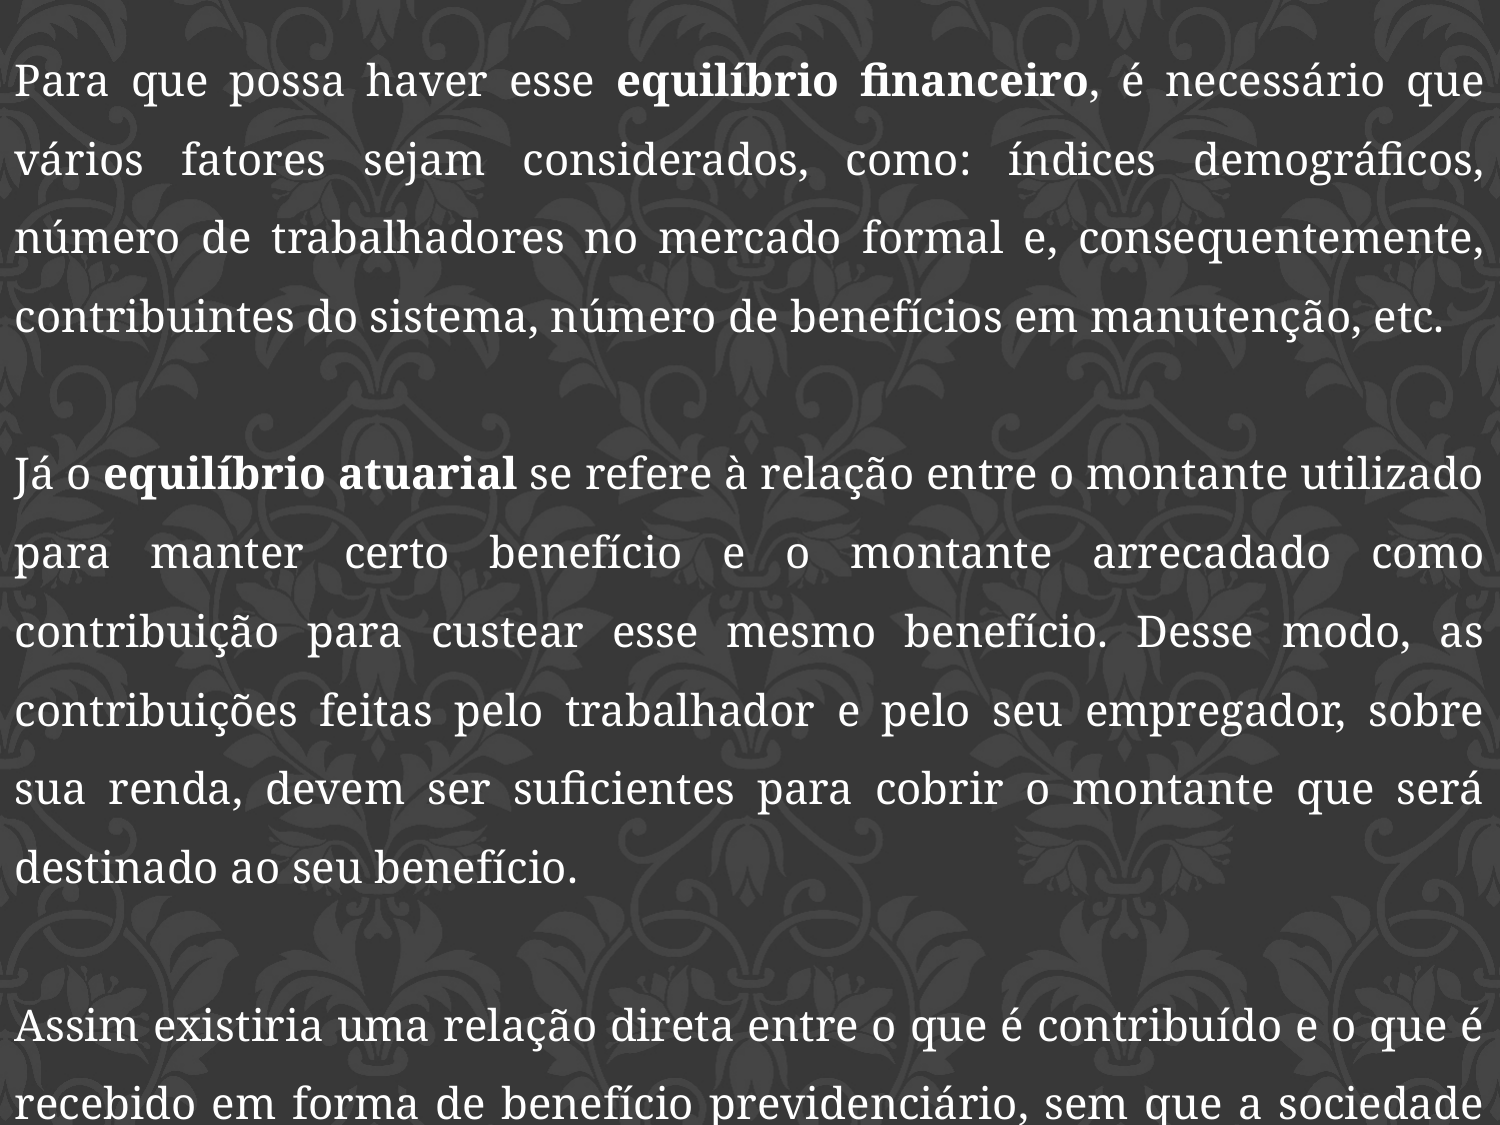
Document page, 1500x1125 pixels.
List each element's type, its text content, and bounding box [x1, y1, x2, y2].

text_box Para que possa haver esse equilíbrio financeiro, é necessário que vários fatores sejam considerados, como: índices demográficos, número de trabalhadores no mercado formal e, consequentemente, contribuintes do sistema, número de benefícios em manutenção, etc. Já o equilíbrio atuarial se refere à relação entre o montante utilizado para manter certo benefício e o montante arrecadado como contribuição para custear esse mesmo benefício. Desse modo, as contribuições feitas pelo trabalhador e pelo seu empregador, sobre sua renda, devem ser suficientes para cobrir o montante que será destinado ao seu benefício. Assim existiria uma relação direta entre o que é contribuído e o que é recebido em forma de benefício previdenciário, sem que a sociedade precise financiar alguma diferença. [0, 19, 1500, 1125]
